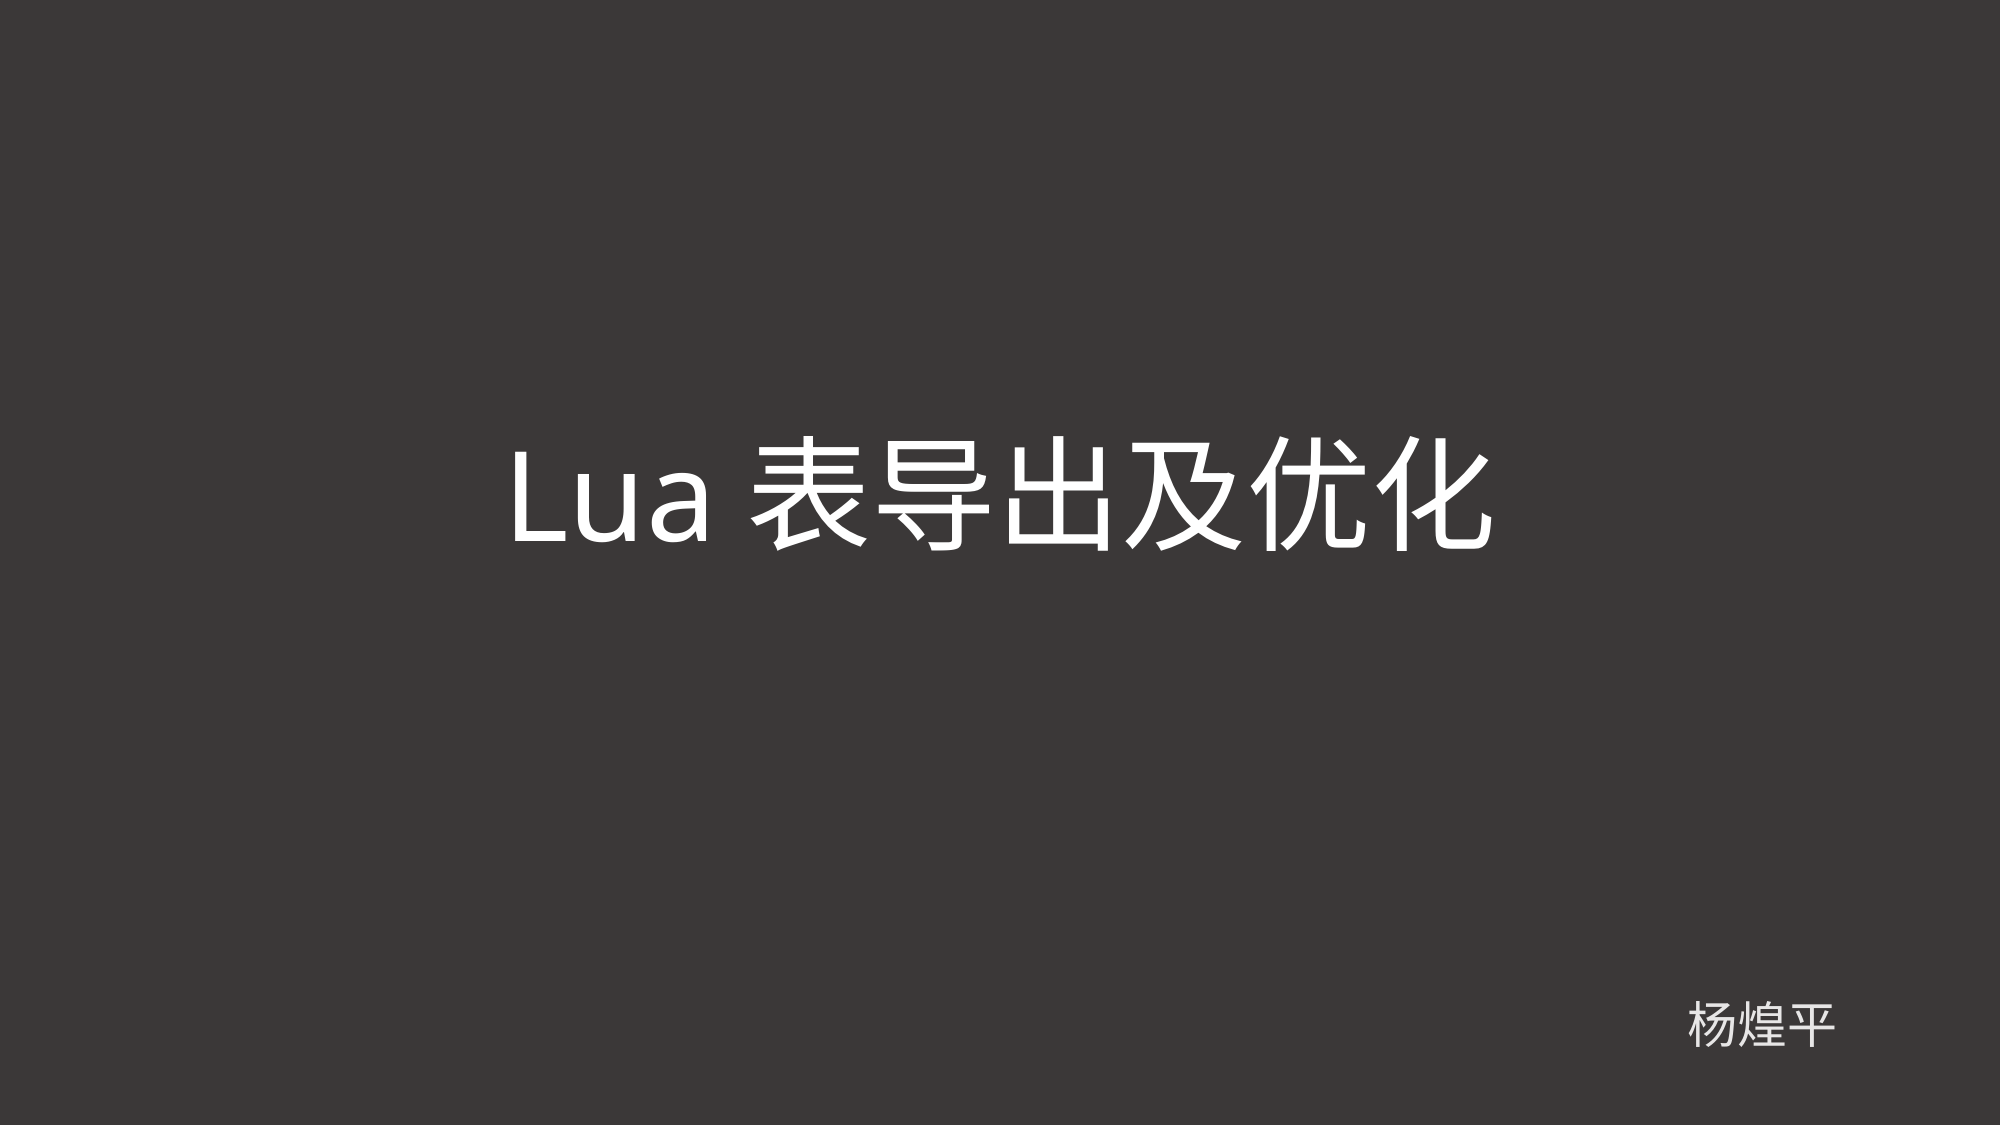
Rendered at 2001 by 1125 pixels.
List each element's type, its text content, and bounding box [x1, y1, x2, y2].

subtitle 杨煌平 [1223, 993, 1853, 1065]
title Lua表导出及优化 [249, 197, 1750, 576]
